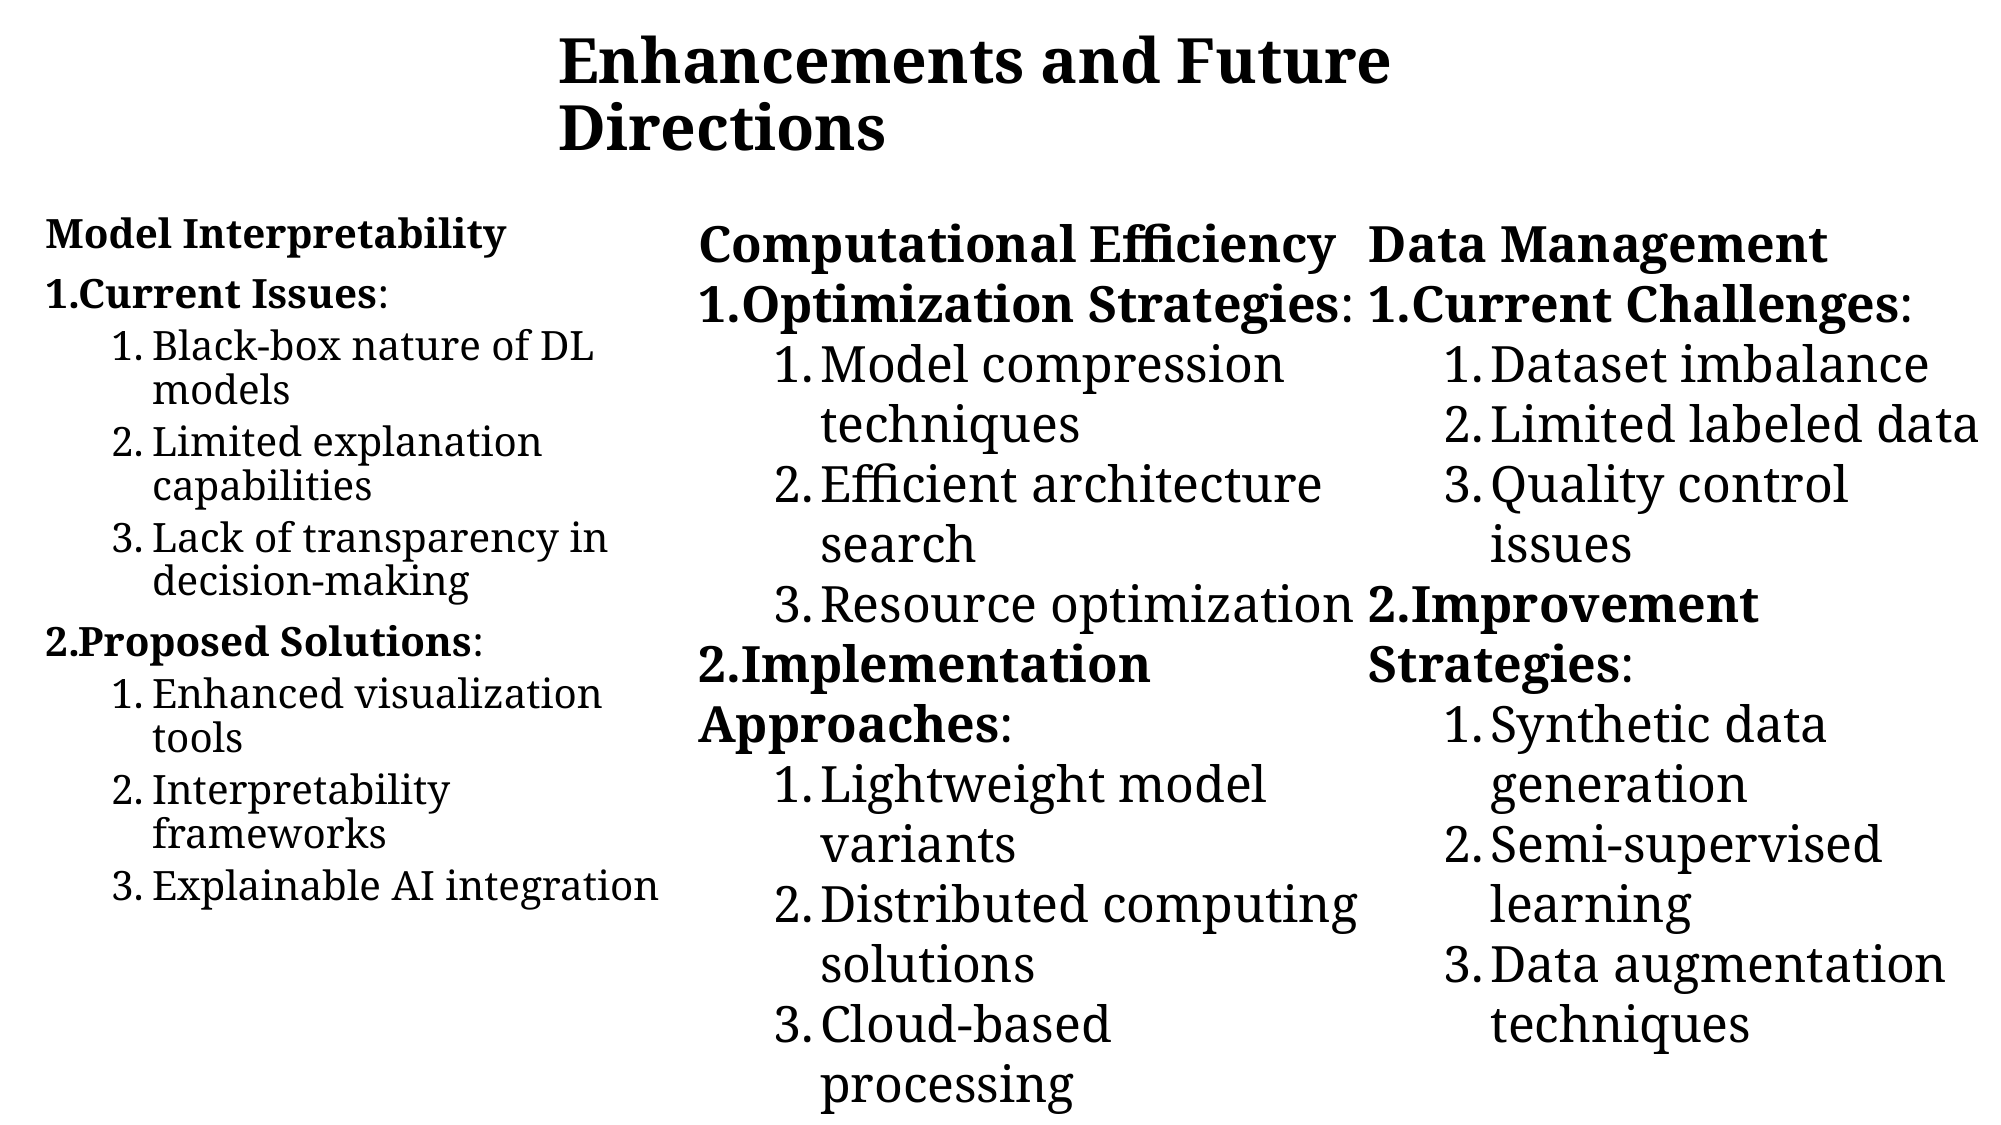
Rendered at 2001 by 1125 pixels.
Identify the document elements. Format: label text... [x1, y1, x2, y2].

text_box Data Management Current Challenges: Dataset imbalance Limited labeled data Quality control issues Improvement Strategies: Synthetic data generation Semi-supervised learning Data augmentation techniques [1353, 205, 2000, 1061]
title Enhancements and Future Directions [543, 0, 1587, 205]
text_box Computational Efficiency Optimization Strategies: Model compression techniques Efficient architecture search Resource optimization Implementation Approaches: Lightweight model variants Distributed computing solutions Cloud-based processing [683, 205, 1375, 1121]
list Model Interpretability Current Issues: Black-box nature of DL models Limited explanation capabilities Lack of transparency in decision-making Proposed Solutions: Enhanced visualization tools Interpretability frameworks Explainable AI integration [30, 205, 683, 920]
